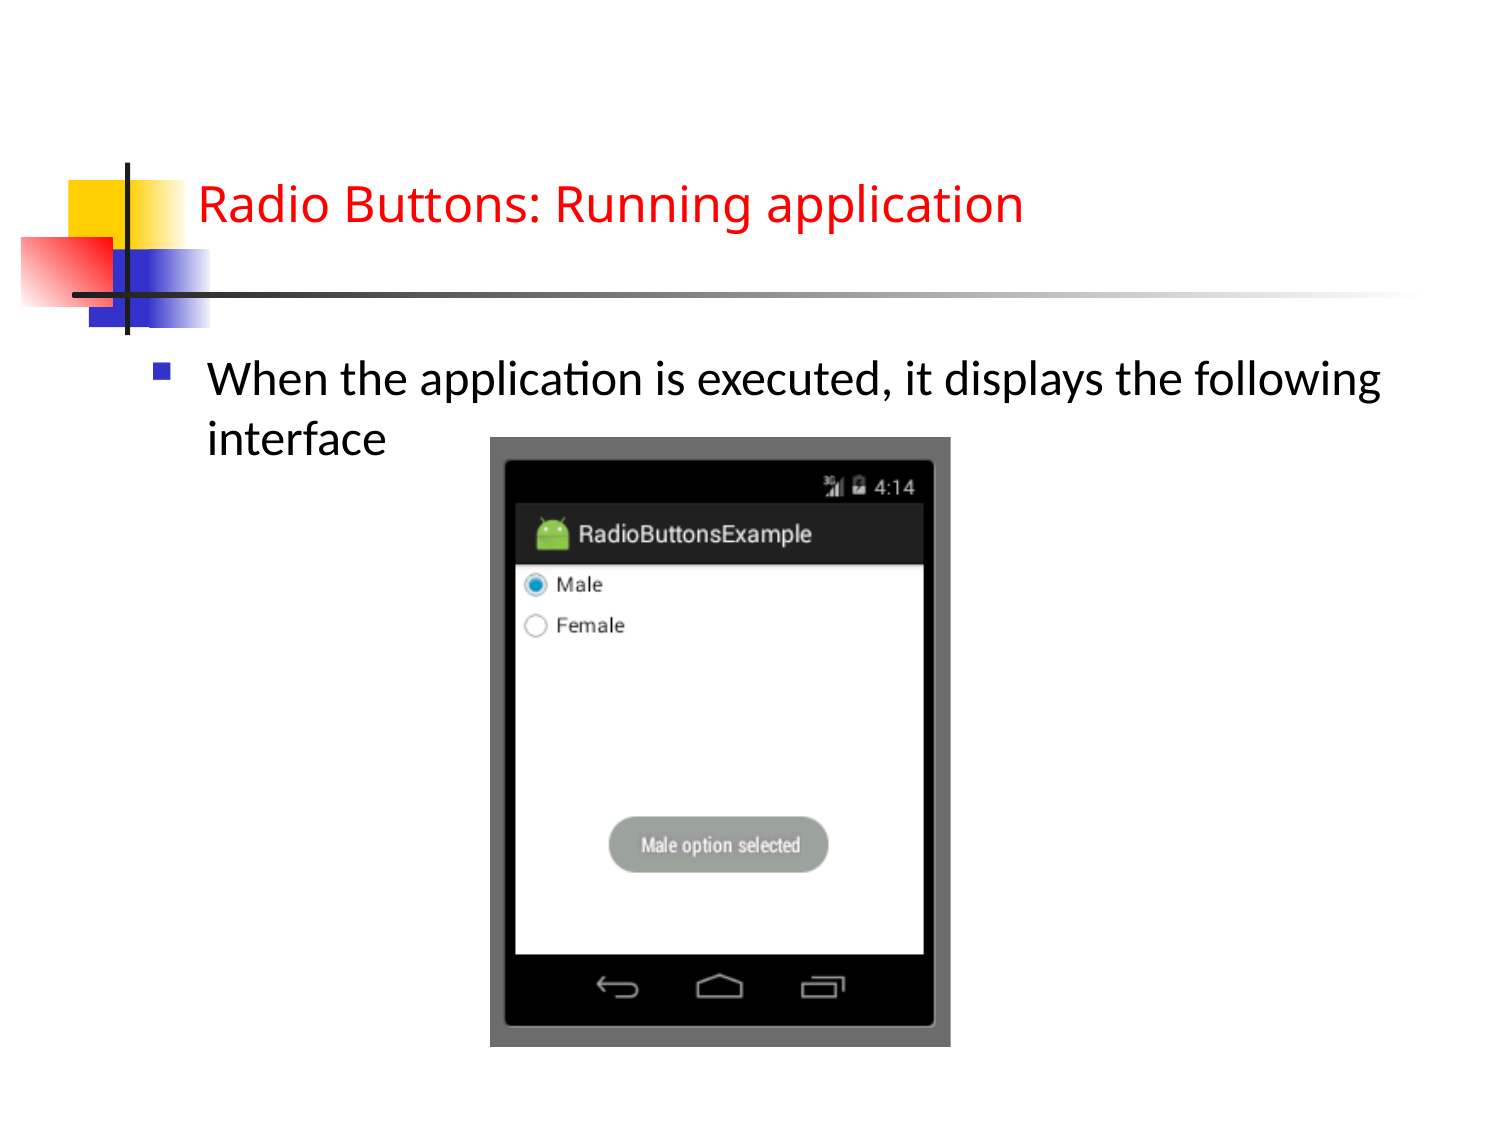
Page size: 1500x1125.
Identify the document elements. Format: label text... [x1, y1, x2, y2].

picture [489, 436, 951, 1047]
title Radio Buttons: Running application [182, 42, 1430, 240]
list When the application is executed, it displays the following interface [135, 337, 1411, 1014]
